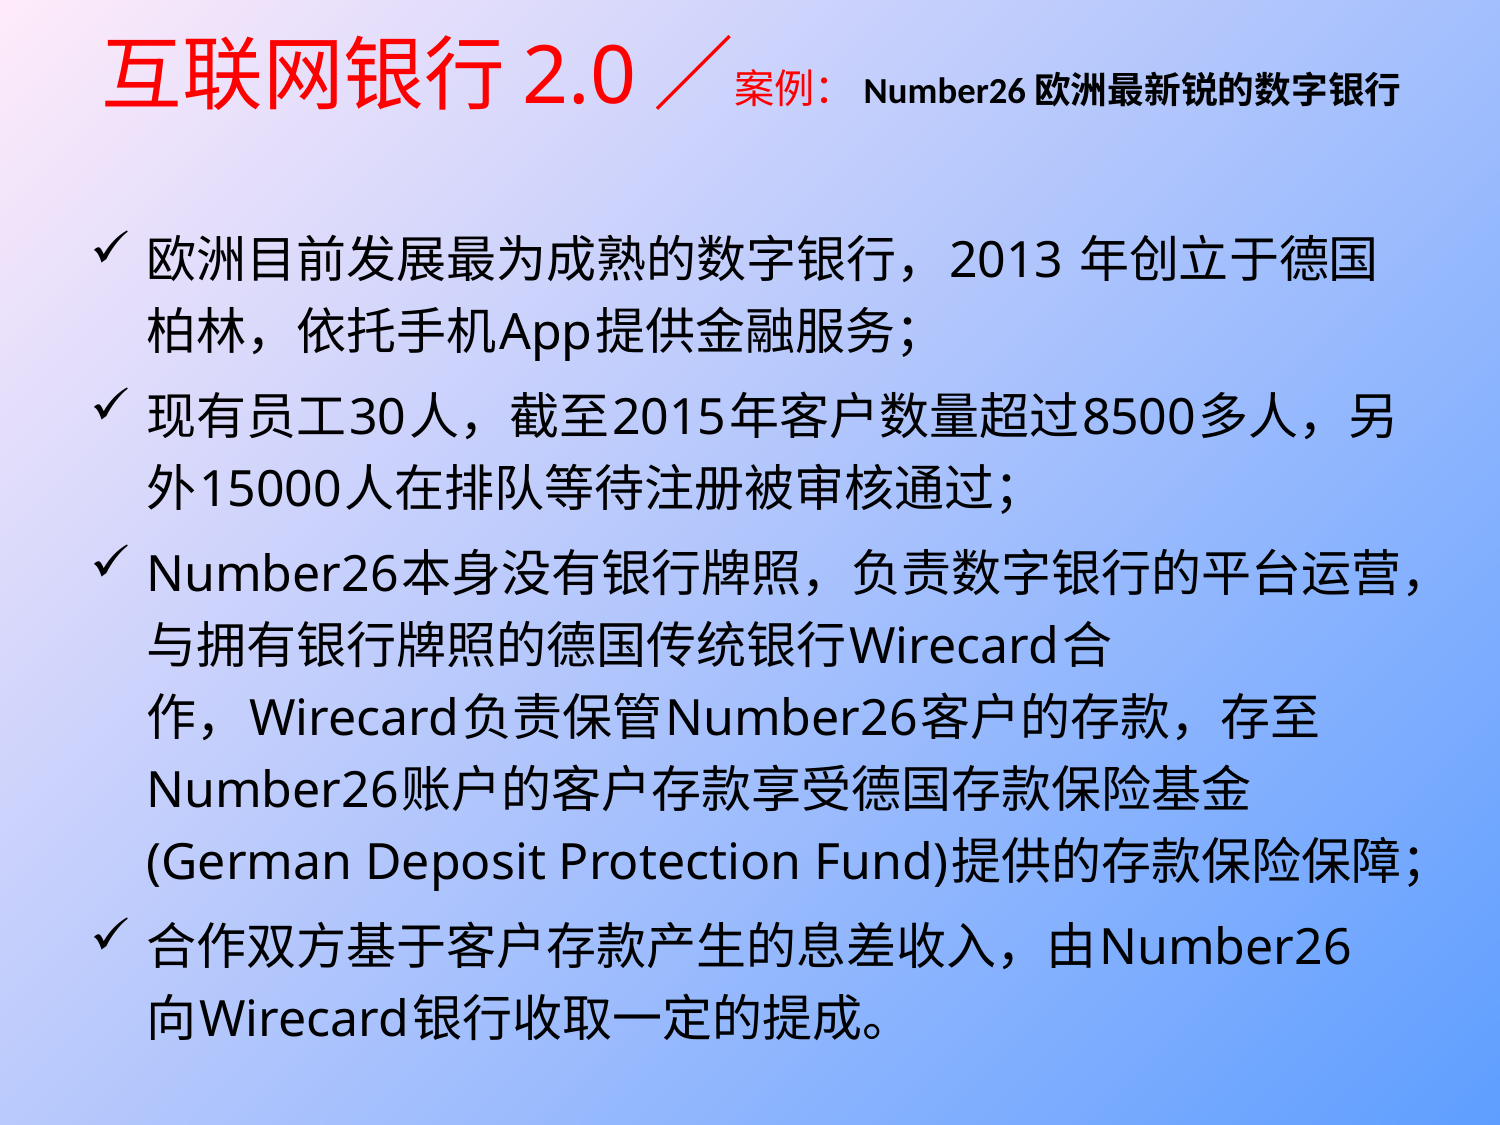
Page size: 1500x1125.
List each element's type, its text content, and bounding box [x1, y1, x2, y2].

list 欧洲目前发展最为成熟的数字银行，2013 年创立于德国柏林，依托手机App提供金融服务； 现有员工30人，截至2015年客户数量超过8500多人，另外15000人在排队等待注册被审核通过； Number26本身没有银行牌照，负责数字银行的平台运营，与拥有银行牌照的德国传统银行Wirecard合作，Wirecard负责保管Number26客户的存款，存至Number26账户的客户存款享受德国存款保险基金 (German Deposit Protection Fund)提供的存款保险保障； 合作双方基于客户存款产生的息差收入，由Number26 向Wirecard银行收取一定的提成。 [75, 208, 1425, 1106]
title 互联网银行2.0／案例：Number26欧洲最新锐的数字银行 [76, 1, 1427, 142]
